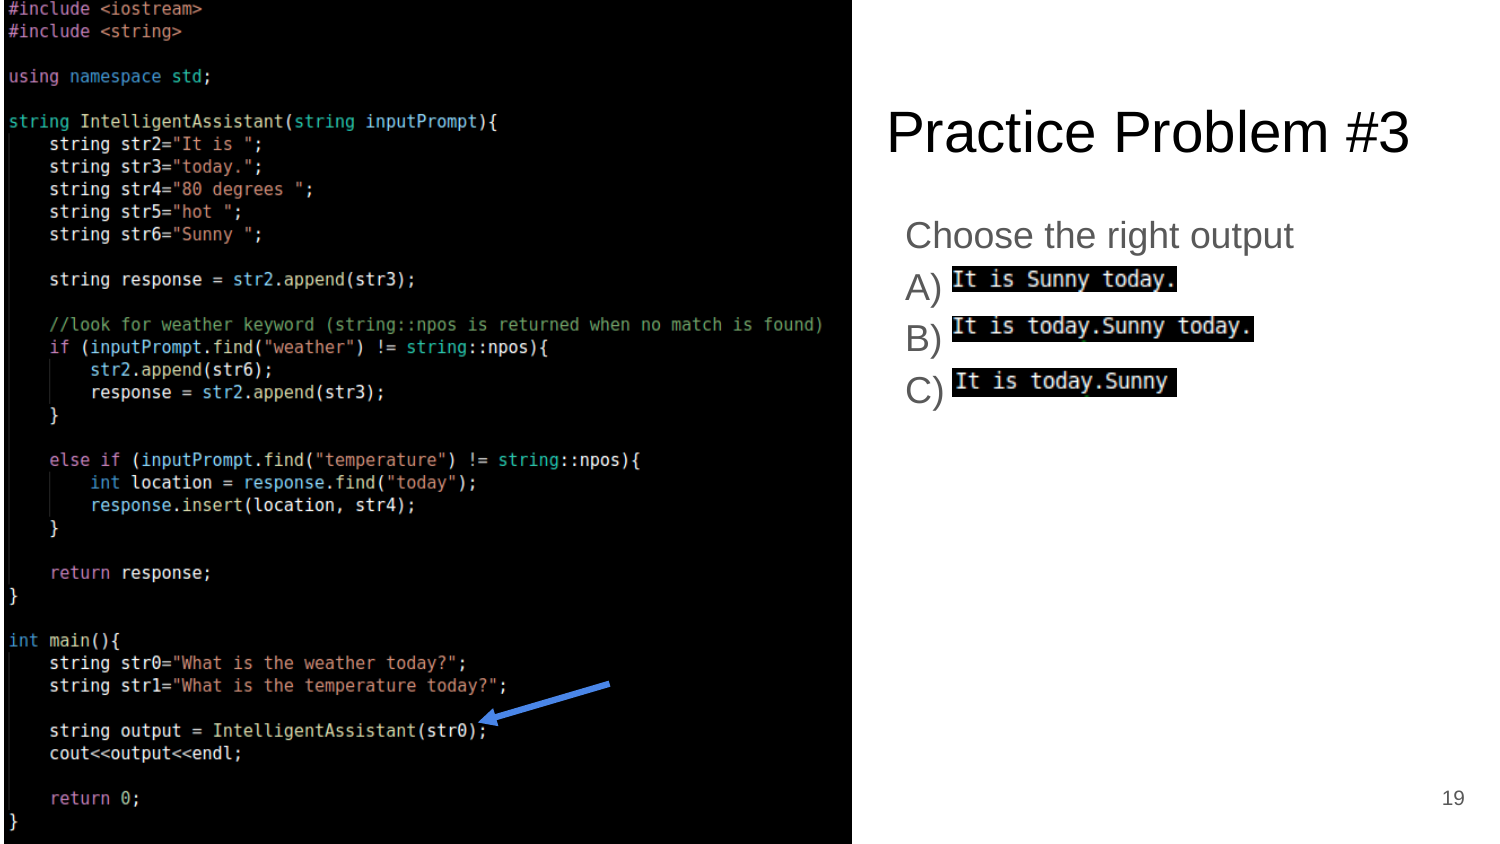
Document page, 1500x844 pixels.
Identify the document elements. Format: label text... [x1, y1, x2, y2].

picture [4, 0, 852, 844]
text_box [477, 683, 610, 723]
title Practice Problem #3 [870, 79, 1436, 174]
picture [951, 368, 1178, 397]
picture [951, 316, 1254, 342]
picture [951, 266, 1178, 293]
list Choose the right output A) B) C) [890, 189, 1449, 750]
slide_number ‹#› [1389, 764, 1480, 830]
